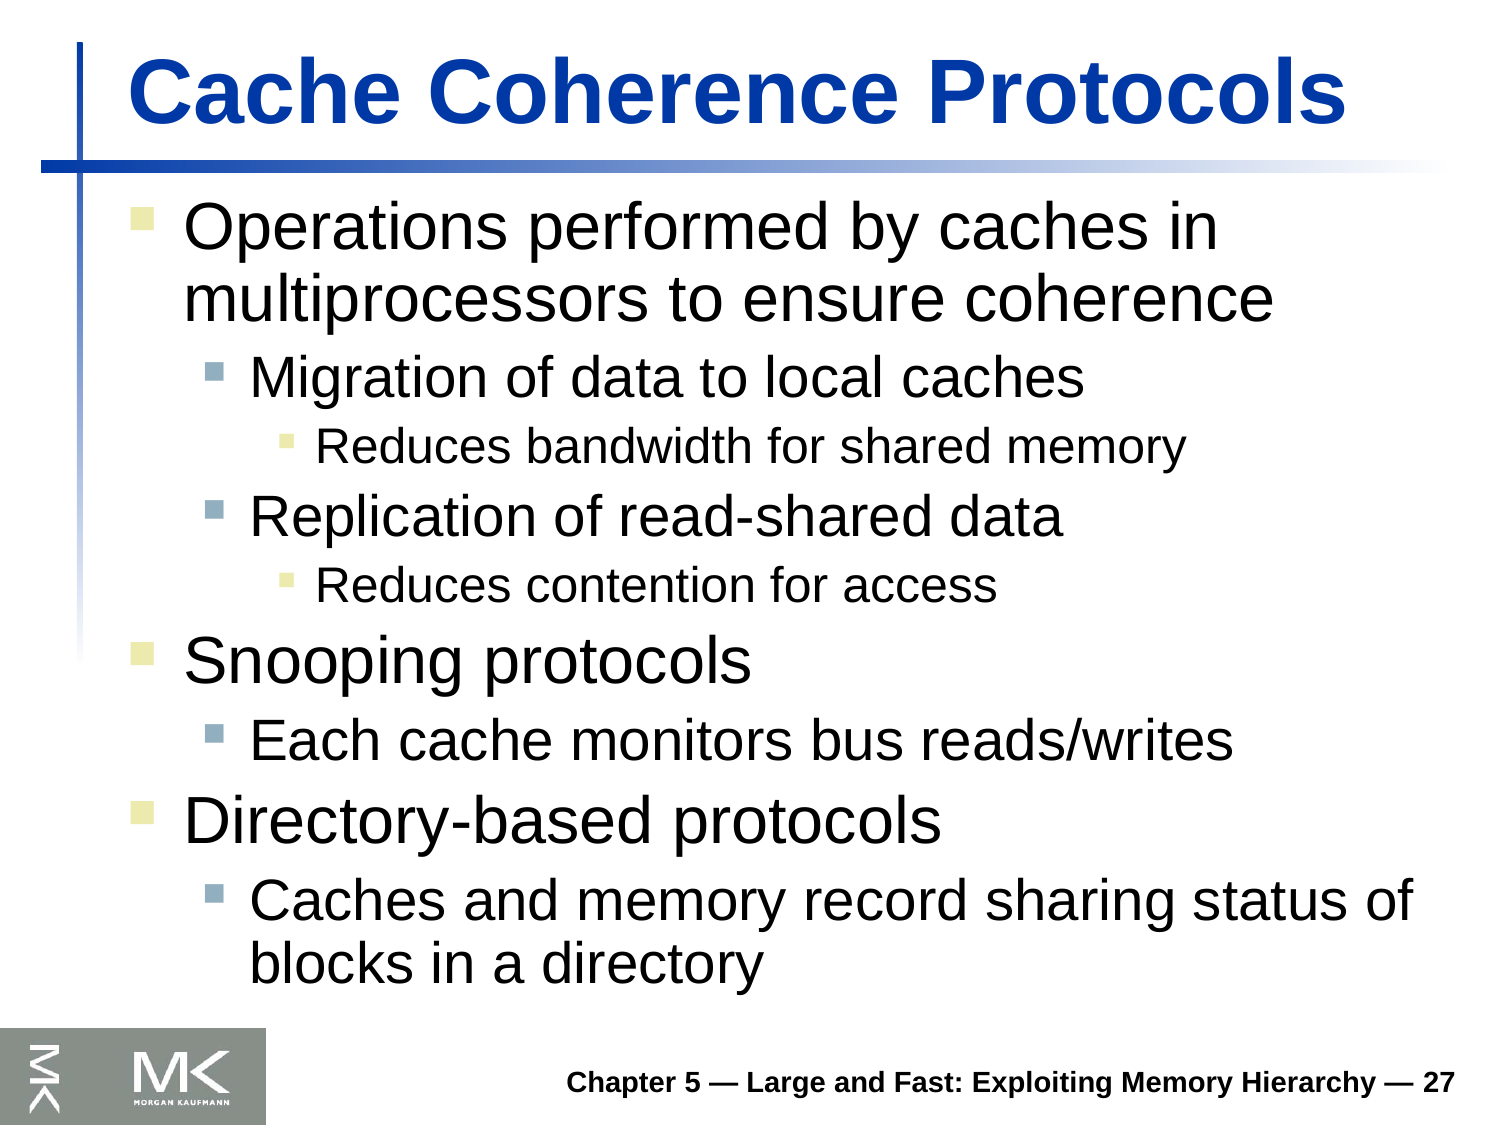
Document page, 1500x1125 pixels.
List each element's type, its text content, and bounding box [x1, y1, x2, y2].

footer Chapter 5 — Large and Fast: Exploiting Memory Hierarchy — 27 [277, 1046, 1471, 1106]
list Operations performed by caches in multiprocessors to ensure coherence Migration of data to local caches Reduces bandwidth for shared memory Replication of read-shared data Reduces contention for access Snooping protocols Each cache monitors bus reads/writes Directory-based protocols Caches and memory record sharing status of blocks in a directory [112, 184, 1469, 1024]
title Cache Coherence Protocols [112, 23, 1468, 149]
picture [0, 1028, 266, 1125]
